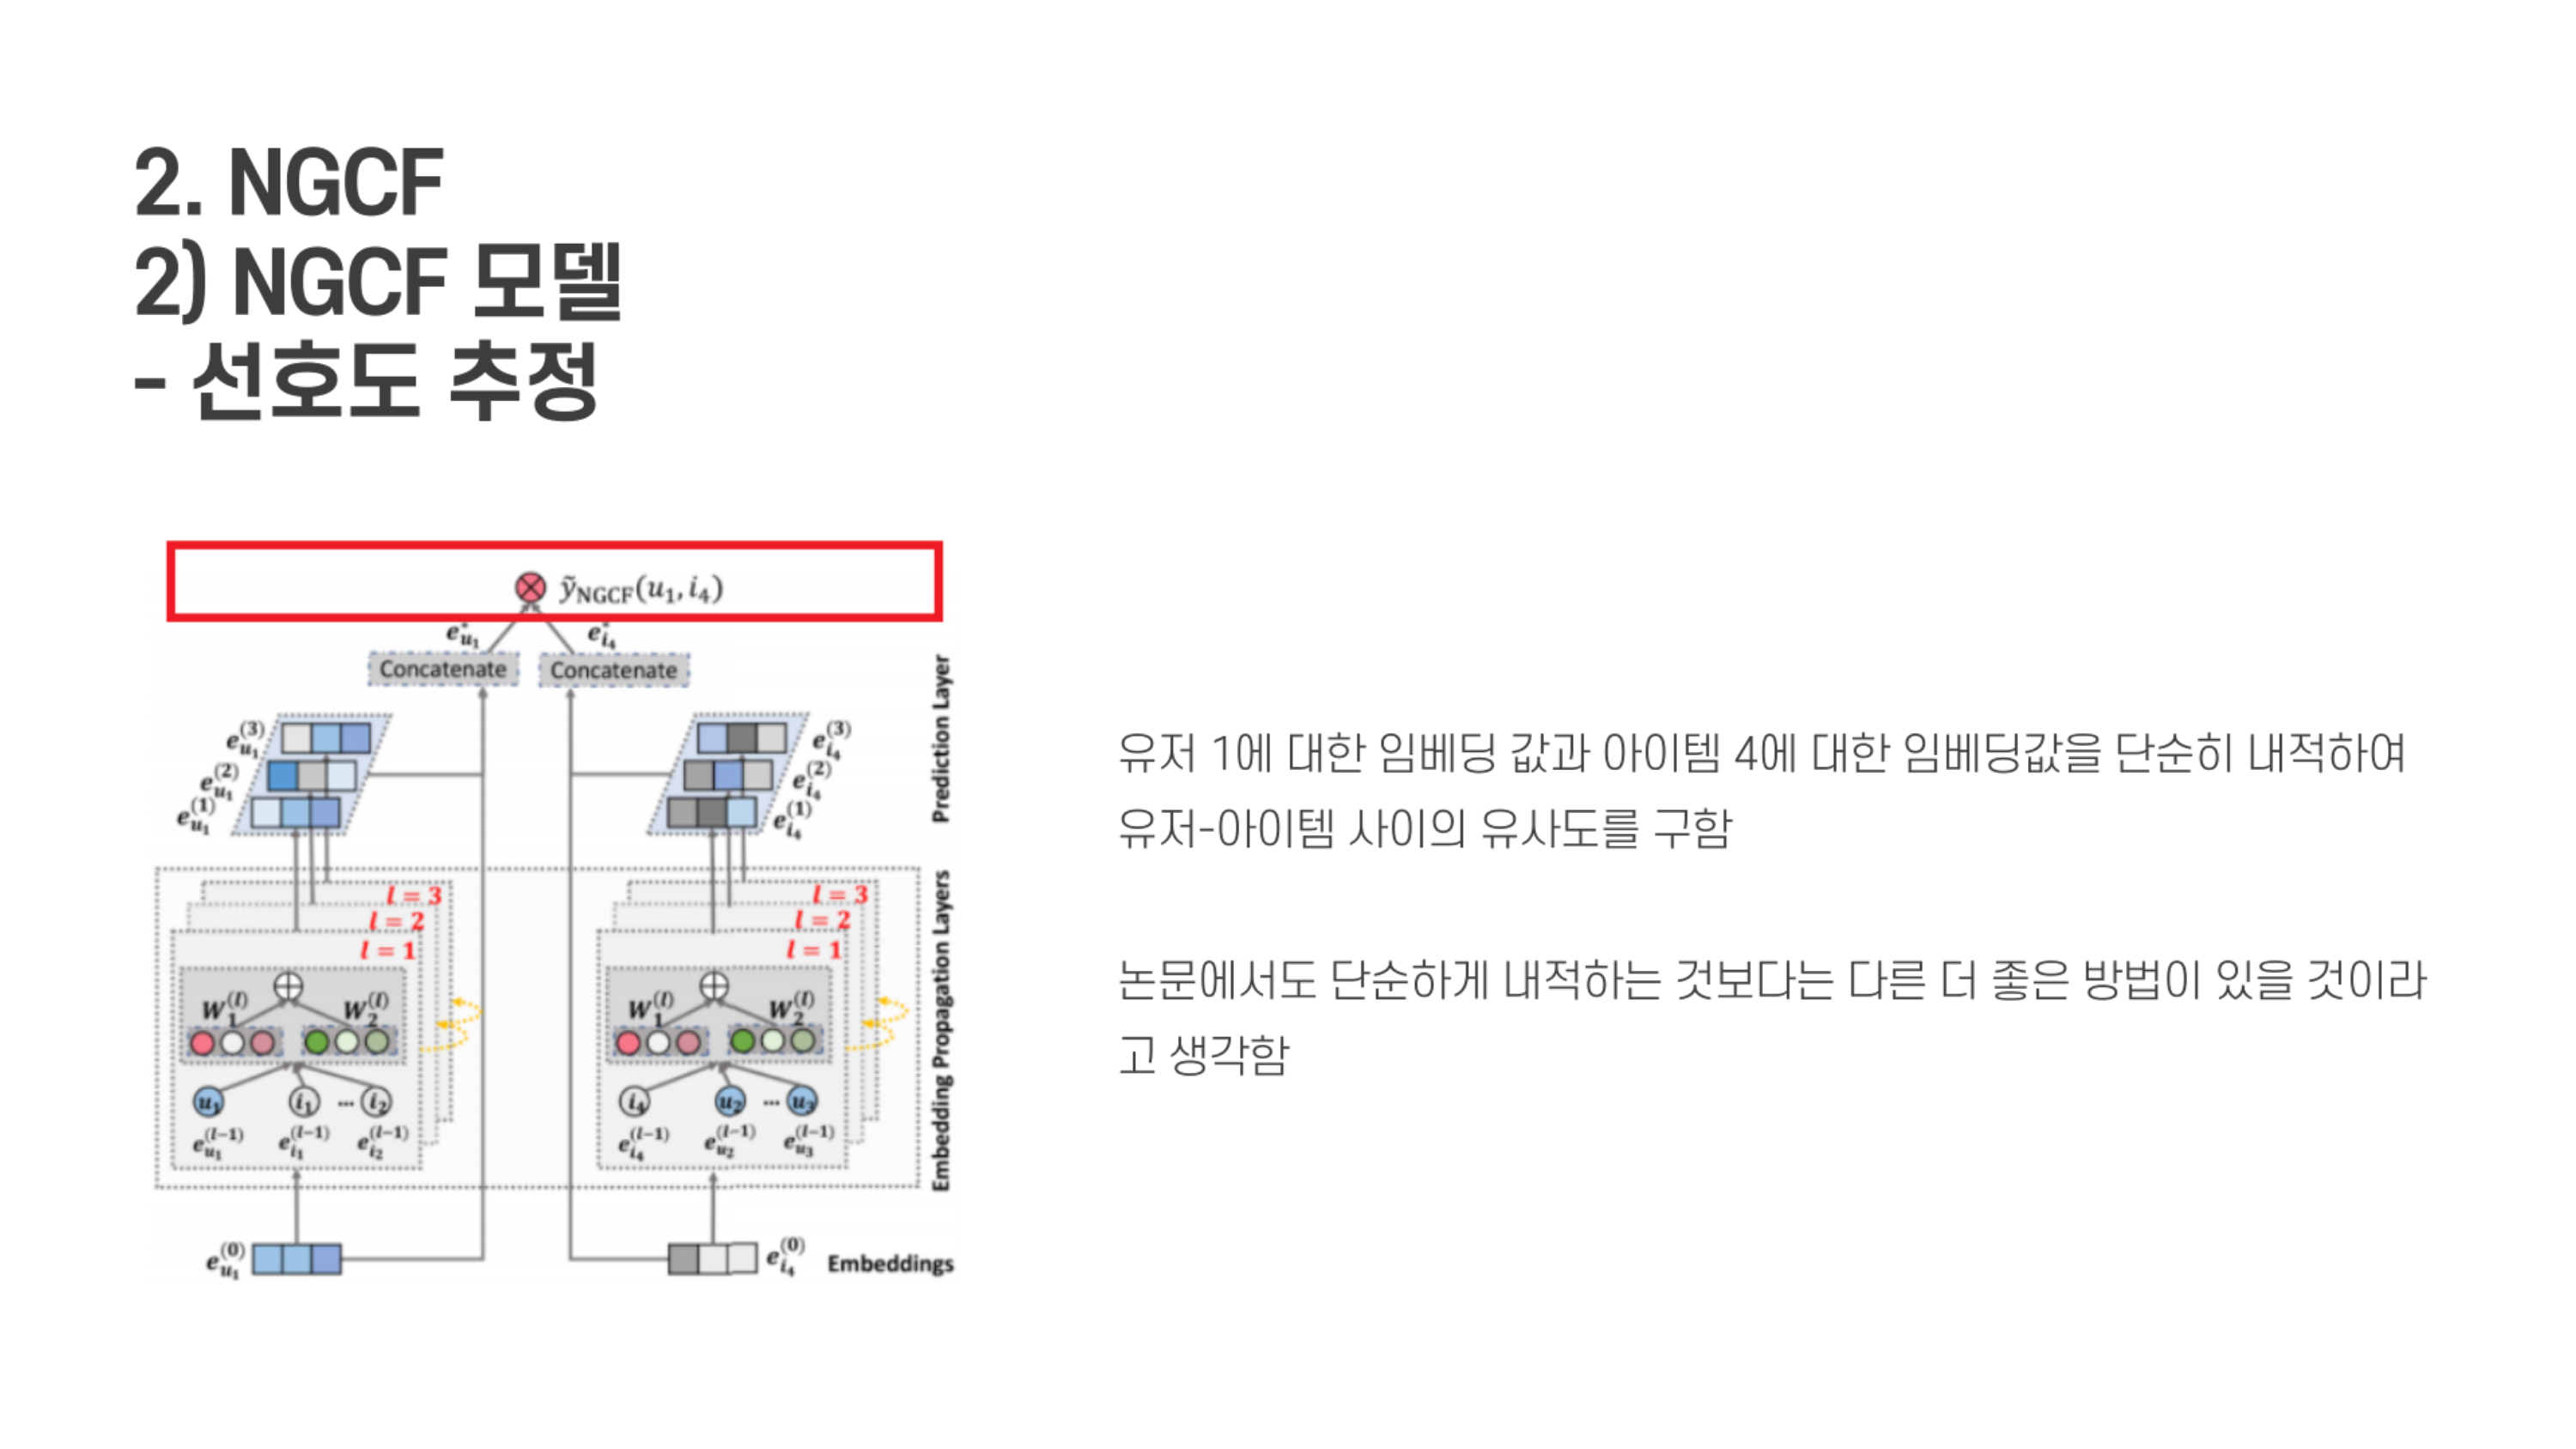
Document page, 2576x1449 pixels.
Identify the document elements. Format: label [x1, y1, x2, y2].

text_box [132, 515, 1003, 1300]
picture [1110, 717, 2449, 1096]
picture [119, 111, 665, 479]
